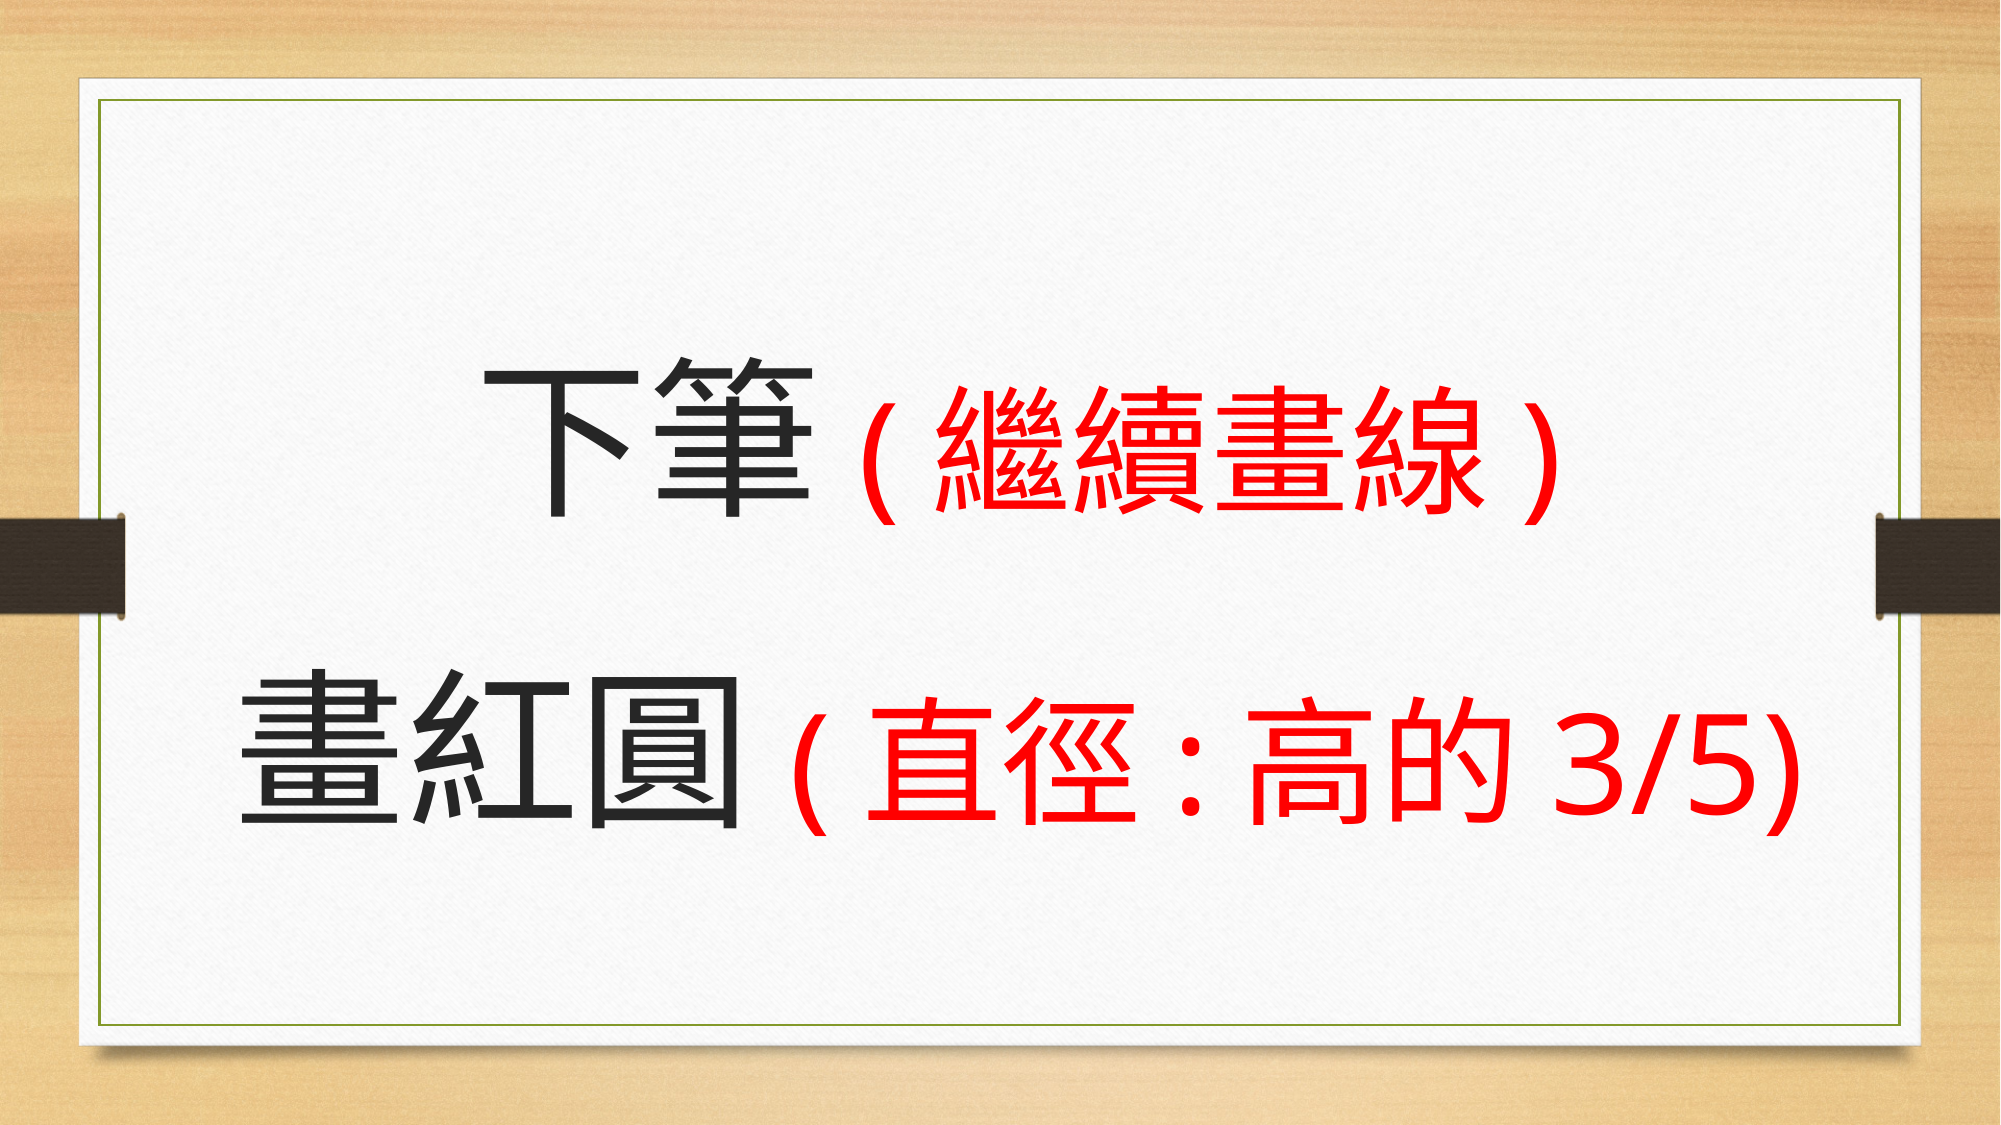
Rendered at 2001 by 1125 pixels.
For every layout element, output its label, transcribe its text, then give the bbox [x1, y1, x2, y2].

title 下筆(繼續畫線) 畫紅圓(直徑:高的3/5) [164, 121, 1874, 956]
picture [0, 0, 2001, 1125]
